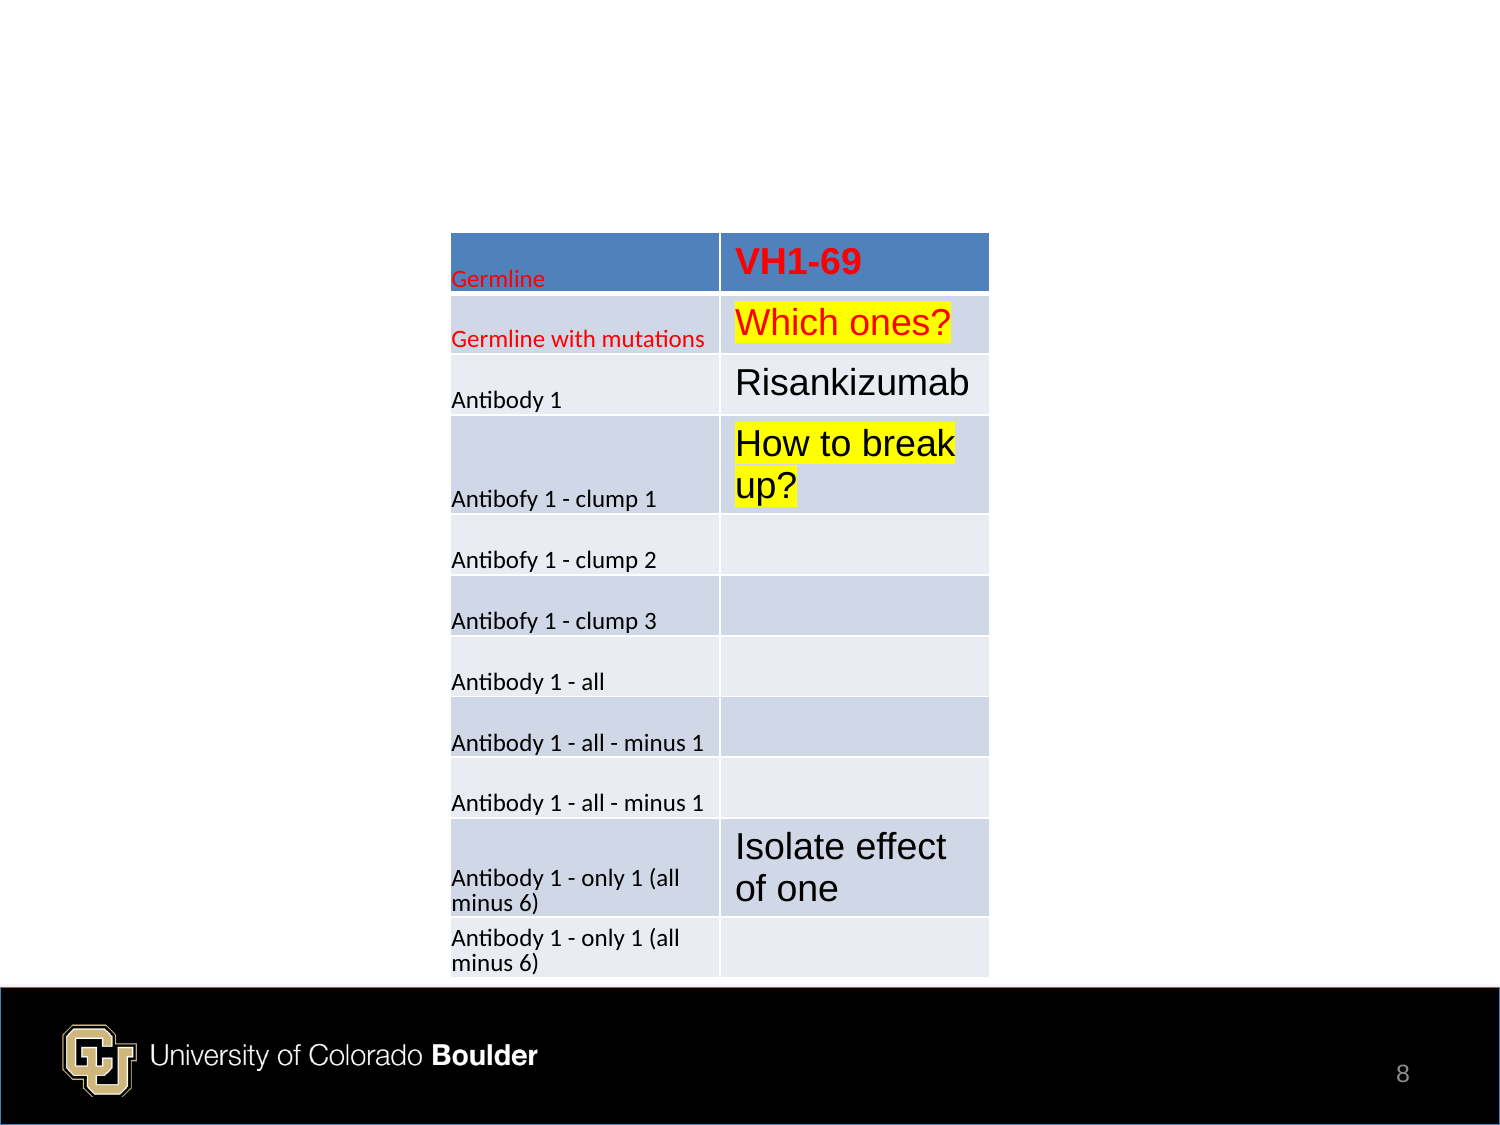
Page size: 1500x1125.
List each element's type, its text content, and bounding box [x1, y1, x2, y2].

table_cell Isolate effect of one [721, 819, 989, 916]
table_cell Which ones? [721, 296, 989, 353]
table_cell Risankizumab [721, 355, 989, 414]
table_cell Antibody 1 - all - minus 1 [451, 758, 719, 817]
table_cell Antibofy 1 - clump 1 [451, 416, 719, 513]
table_cell Antibody 1 - only 1 (all minus 6) [451, 819, 719, 916]
table_cell [721, 637, 989, 696]
table_cell [721, 918, 989, 977]
table_cell Antibofy 1 - clump 3 [451, 576, 719, 635]
table_cell Germline with mutations [451, 296, 719, 353]
slide_number 8 [1074, 1042, 1425, 1103]
table_cell [721, 697, 989, 756]
table_cell Antibofy 1 - clump 2 [451, 515, 719, 574]
table_cell Antibody 1 - only 1 (all minus 6) [451, 918, 719, 977]
table_cell [721, 758, 989, 817]
table_cell Antibody 1 - all [451, 637, 719, 696]
table_header VH1-69 [721, 233, 989, 291]
table_cell [721, 515, 989, 574]
table_header Germline [451, 233, 719, 291]
table_cell How to break up? [721, 416, 989, 513]
table_cell Antibody 1 - all - minus 1 [451, 697, 719, 756]
table_cell [721, 576, 989, 635]
table_cell Antibody 1 [451, 355, 719, 414]
